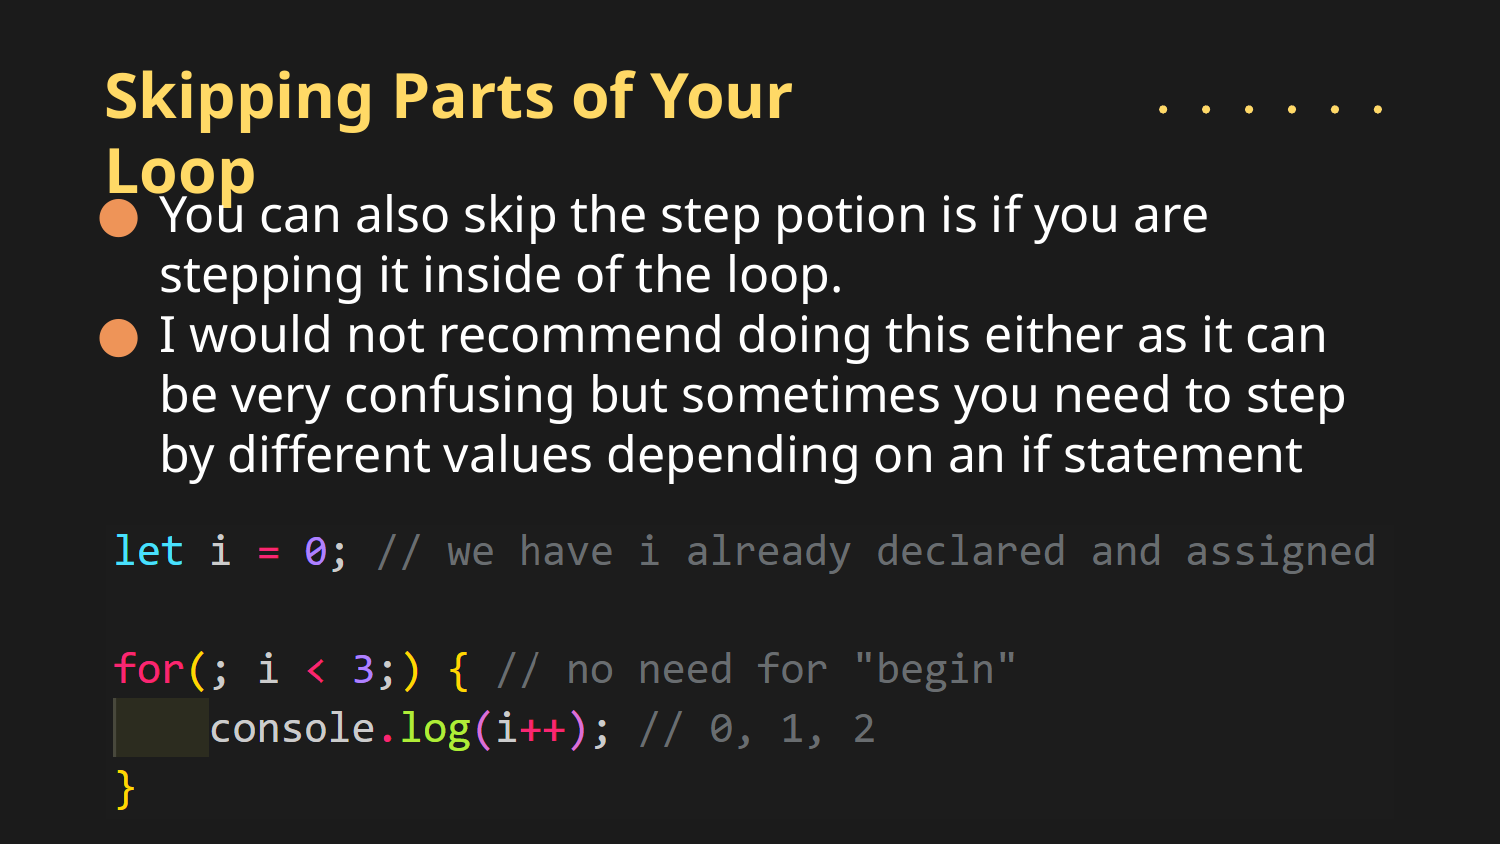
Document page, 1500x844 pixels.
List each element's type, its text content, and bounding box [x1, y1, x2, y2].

list You can also skip the step potion is if you are stepping it inside of the loop. I would not recommend doing this either as it can be very confusing but sometimes you need to step by different values depending on an if statement [69, 167, 1388, 765]
picture [105, 525, 1394, 820]
title Skipping Parts of Your Loop [89, 41, 877, 136]
